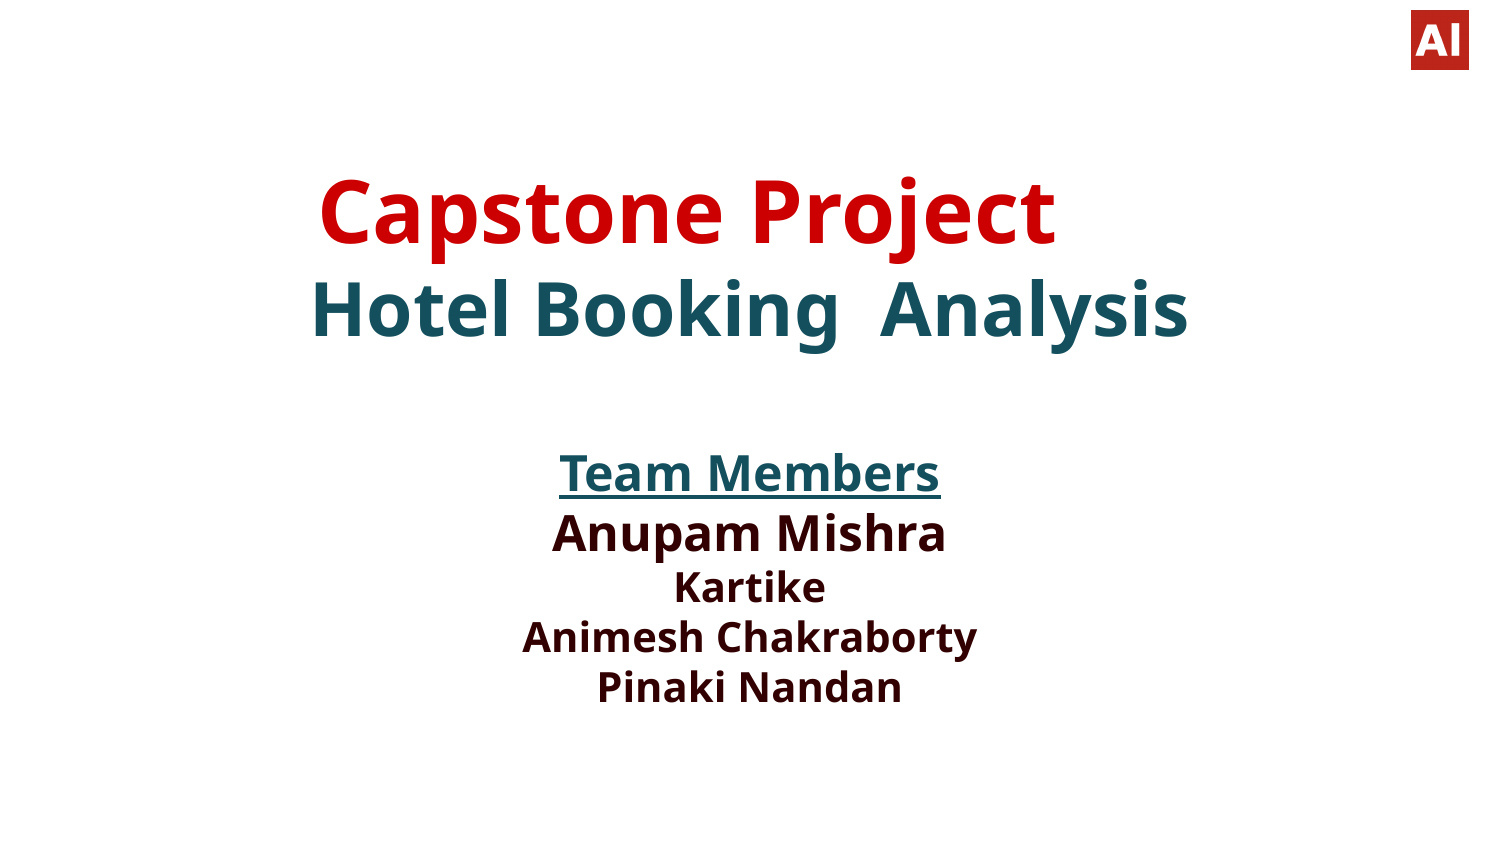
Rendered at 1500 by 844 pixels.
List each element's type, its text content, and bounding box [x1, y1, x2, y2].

picture [1411, 10, 1469, 70]
title Capstone Project Hotel Booking Analysis Team Members Anupam Mishra Kartike Animesh Chakraborty Pinaki Nandan [51, 36, 1449, 705]
